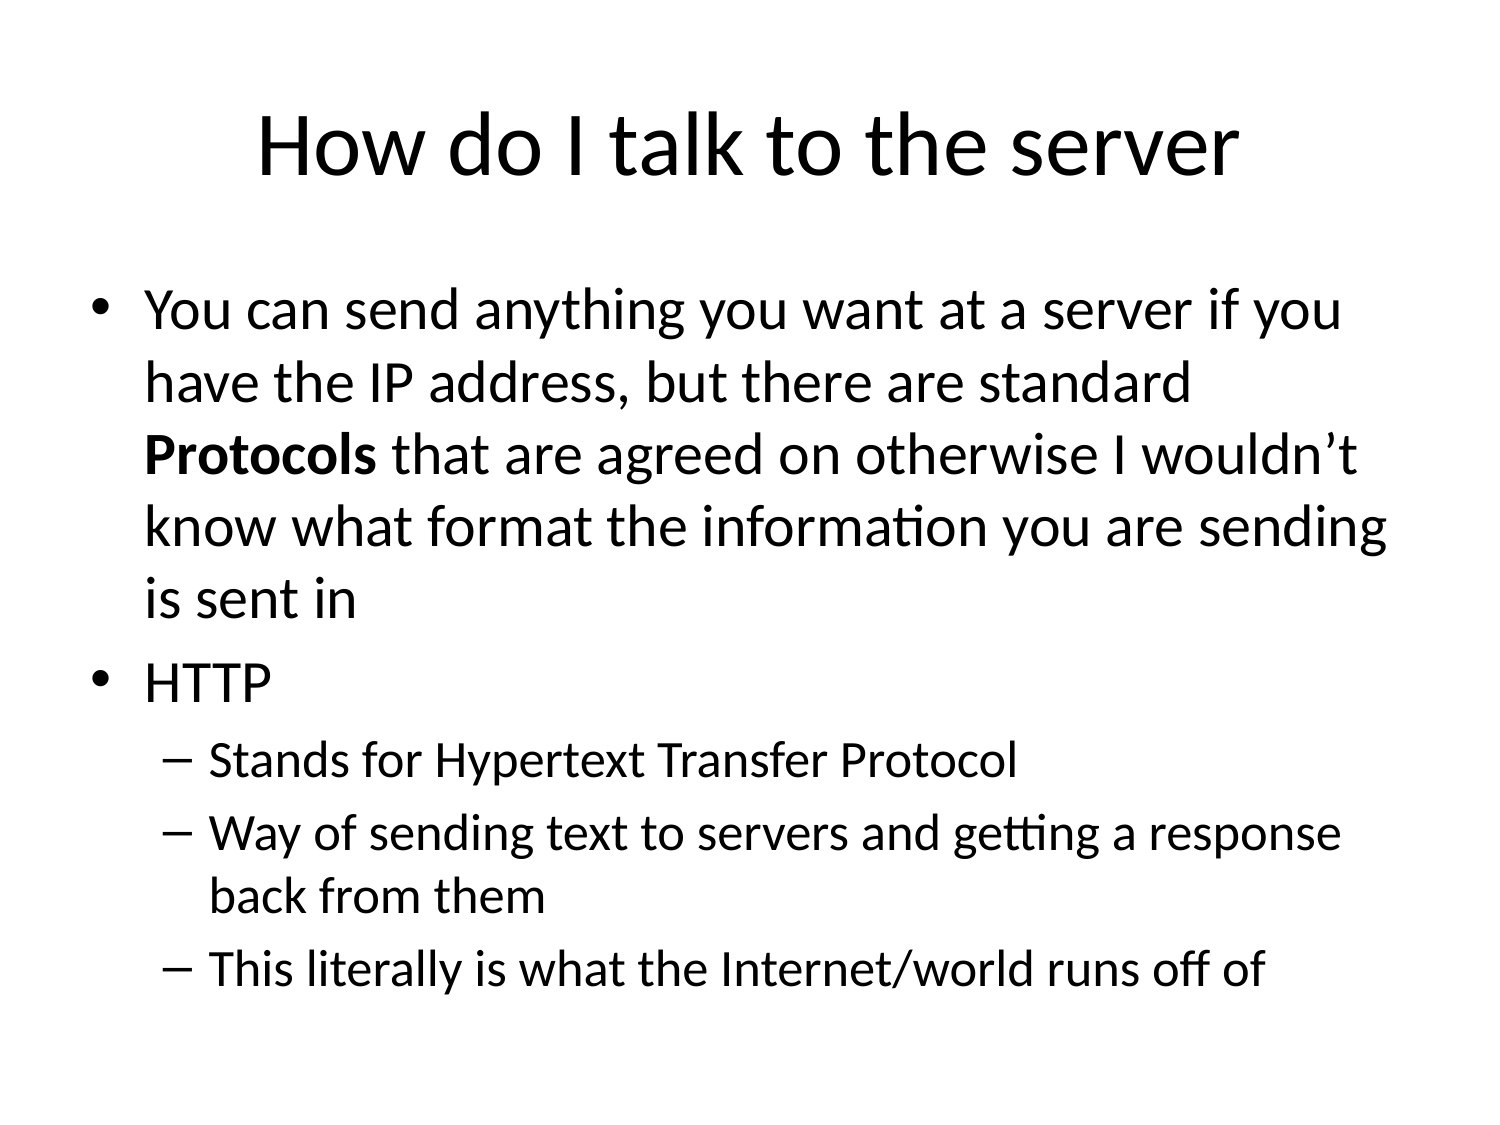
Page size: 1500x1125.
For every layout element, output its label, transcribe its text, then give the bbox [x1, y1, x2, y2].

title How do I talk to the server [75, 45, 1425, 233]
list You can send anything you want at a server if you have the IP address, but there are standard Protocols that are agreed on otherwise I wouldn’t know what format the information you are sending is sent in HTTP Stands for Hypertext Transfer Protocol Way of sending text to servers and getting a response back from them This literally is what the Internet/world runs off of [75, 262, 1425, 1005]
